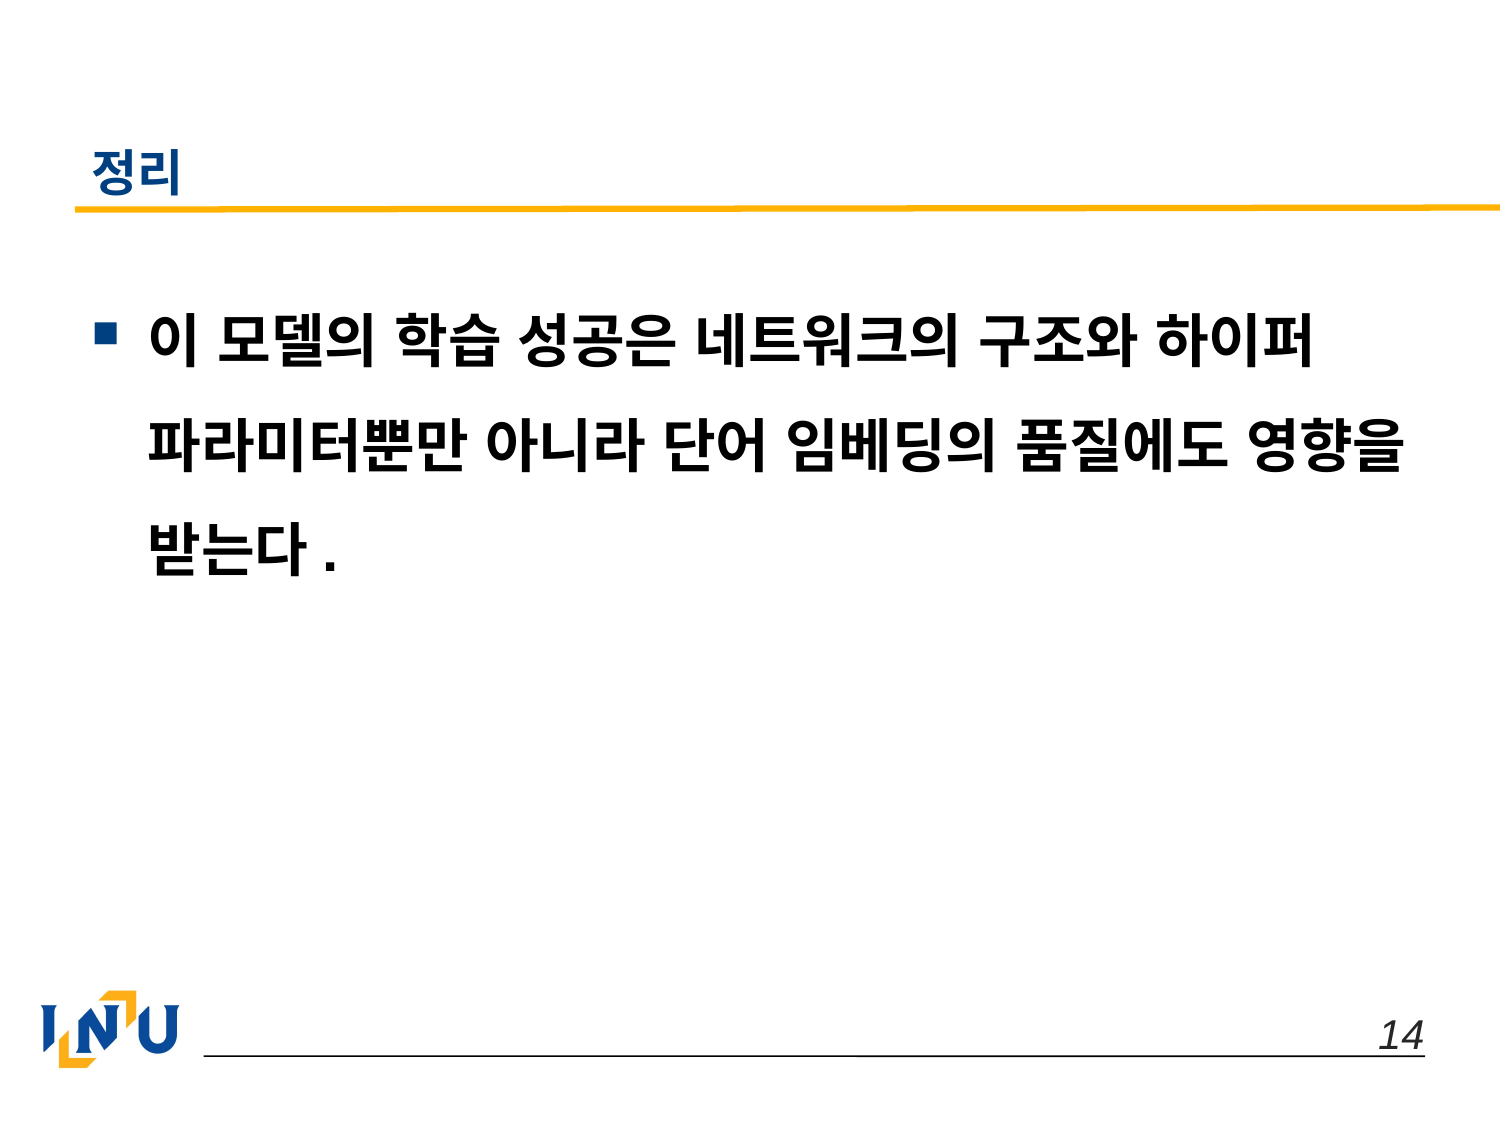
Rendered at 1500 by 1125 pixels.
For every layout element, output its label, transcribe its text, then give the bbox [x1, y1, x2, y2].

title 정리 [76, 119, 756, 210]
list 이 모델의 학습 성공은 네트워크의 구조와 하이퍼 파라미터뿐만 아니라 단어 임베딩의 품질에도 영향을 받는다. [76, 261, 1446, 943]
picture [24, 966, 188, 1090]
slide_number 14 [1112, 999, 1440, 1057]
